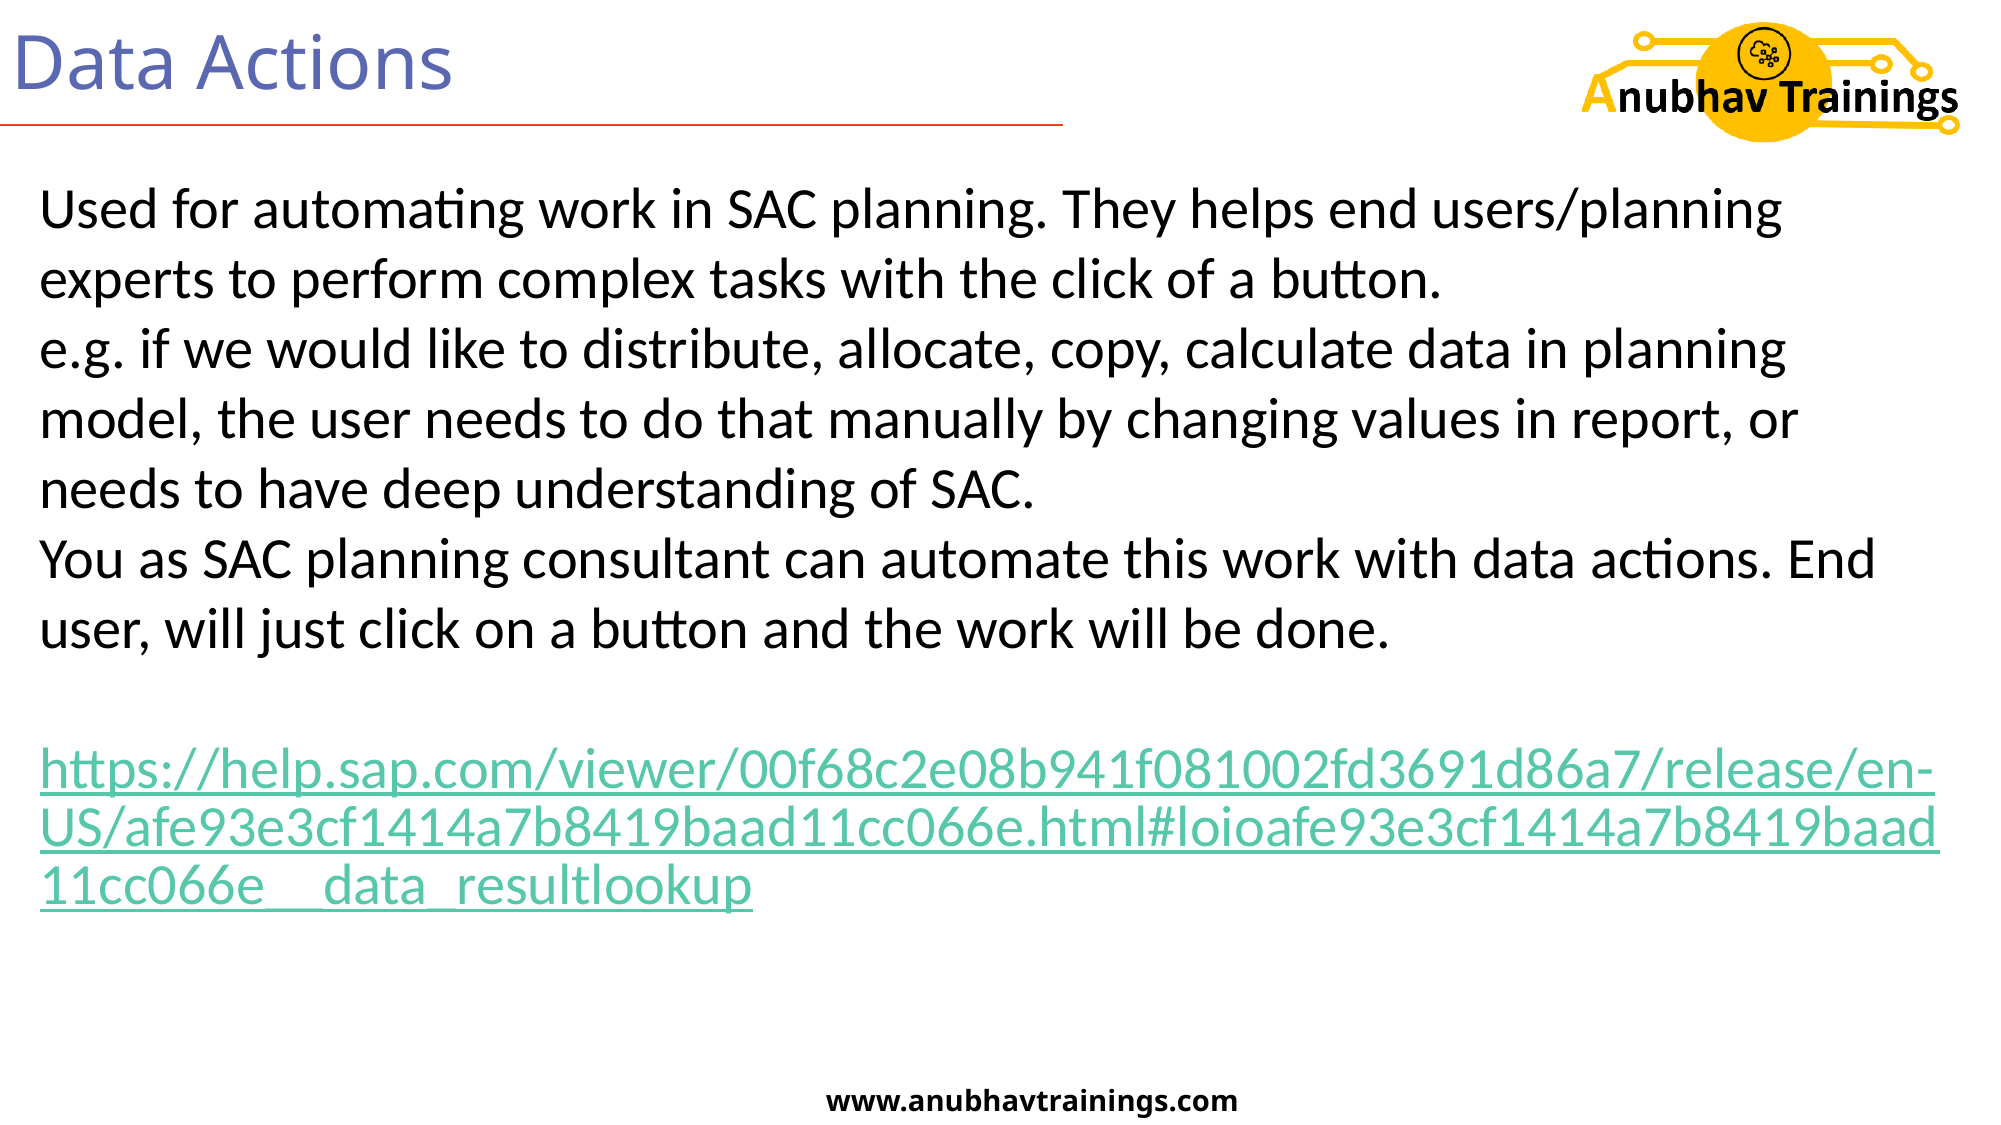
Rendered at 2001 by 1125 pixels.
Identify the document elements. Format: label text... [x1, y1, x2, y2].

picture [1578, 17, 1962, 143]
title Data Actions [0, 6, 1797, 124]
text_box Used for automating work in SAC planning. They helps end users/planning experts to perform complex tasks with the click of a button. e.g. if we would like to distribute, allocate, copy, calculate data in planning model, the user needs to do that manually by changing values in report, or needs to have deep understanding of SAC. You as SAC planning consultant can automate this work with data actions. End user, will just click on a button and the work will be done. https://help.sap.com/viewer/00f68c2e08b941f081002fd3691d86a7/release/en-US/afe93e3cf1414a7b8419baad11cc066e.html#loioafe93e3cf1414a7b8419baad11cc066e__data_resultlookup [24, 162, 1962, 877]
text_box www.anubhavtrainings.com [811, 1074, 1378, 1125]
